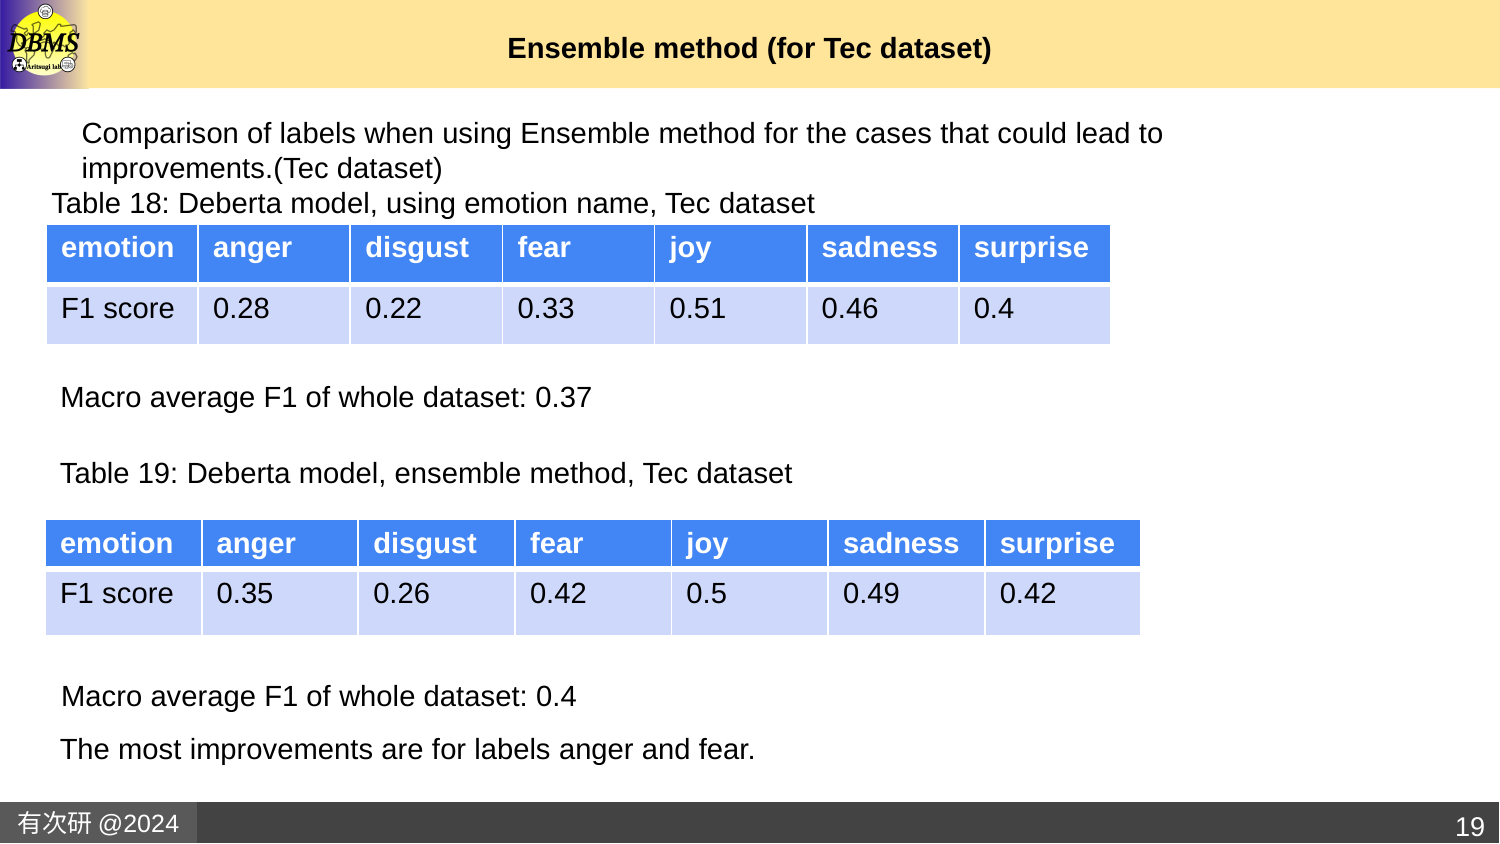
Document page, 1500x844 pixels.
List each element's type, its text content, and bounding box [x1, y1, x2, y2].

title Ensemble method (for Tec dataset) [51, 0, 1449, 94]
text_box The most improvements are for labels anger and fear. [45, 723, 839, 774]
table_cell 0.28 [199, 287, 349, 344]
table_header disgust [359, 520, 514, 566]
text_box Macro average F1 of whole dataset: 0.37 [45, 370, 609, 421]
table_header fear [503, 225, 654, 282]
table_cell 0.22 [351, 287, 502, 344]
table_header sadness [808, 225, 958, 282]
table_cell F1 score [47, 287, 197, 344]
table_cell 0.5 [672, 572, 827, 635]
table_header emotion [47, 225, 197, 282]
table_header disgust [351, 225, 502, 282]
table_header surprise [986, 520, 1140, 566]
table_header sadness [829, 520, 984, 566]
slide_number 19 [1341, 794, 1500, 844]
table_cell 0.42 [986, 572, 1140, 635]
table_header emotion [46, 520, 201, 566]
table_cell 0.4 [960, 287, 1110, 344]
table_cell 0.46 [808, 287, 958, 344]
table_header joy [672, 520, 827, 566]
text_box Comparison of labels when using Ensemble method for the cases that could lead to improvements.(Tec dataset) [66, 106, 1305, 192]
table_header joy [655, 225, 806, 282]
table_cell 0.26 [359, 572, 514, 635]
table_header fear [516, 520, 671, 566]
text_box Macro average F1 of whole dataset: 0.4 [46, 669, 593, 720]
table_cell 0.42 [516, 572, 671, 635]
text_box Table 19: Deberta model, ensemble method, Tec dataset [45, 447, 1200, 498]
table_cell 0.51 [655, 287, 806, 344]
text_box Table 18: Deberta model, using emotion name, Tec dataset [36, 177, 1181, 227]
table_cell 0.49 [829, 572, 984, 635]
table_cell 0.35 [203, 572, 357, 635]
table_cell 0.33 [503, 287, 654, 344]
table_header surprise [960, 225, 1110, 282]
table_cell F1 score [46, 572, 201, 635]
picture [0, 0, 51, 89]
text_box Deberta model, ensemble method (Tec dataset ): [32, 274, 698, 359]
table_header anger [203, 520, 357, 566]
table_header anger [199, 225, 349, 282]
